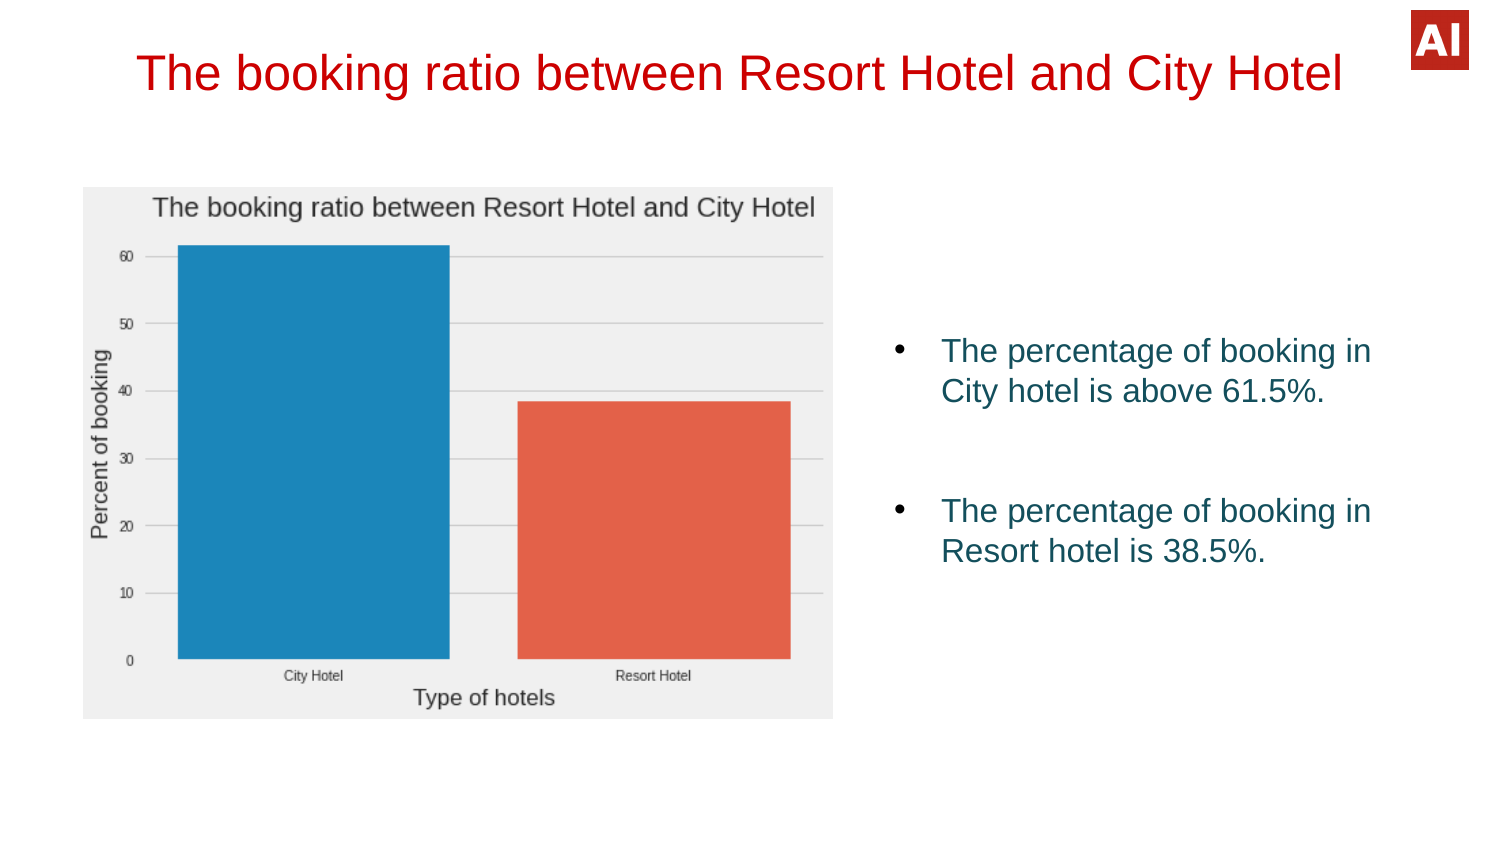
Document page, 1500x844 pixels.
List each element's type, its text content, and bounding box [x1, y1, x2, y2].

picture [1411, 10, 1469, 70]
text_box The percentage of booking in City hotel is above 61.5%. The percentage of booking in Resort hotel is 38.5%. [879, 321, 1439, 617]
title The booking ratio between Resort Hotel and City Hotel [41, 25, 1439, 120]
picture [83, 186, 834, 720]
